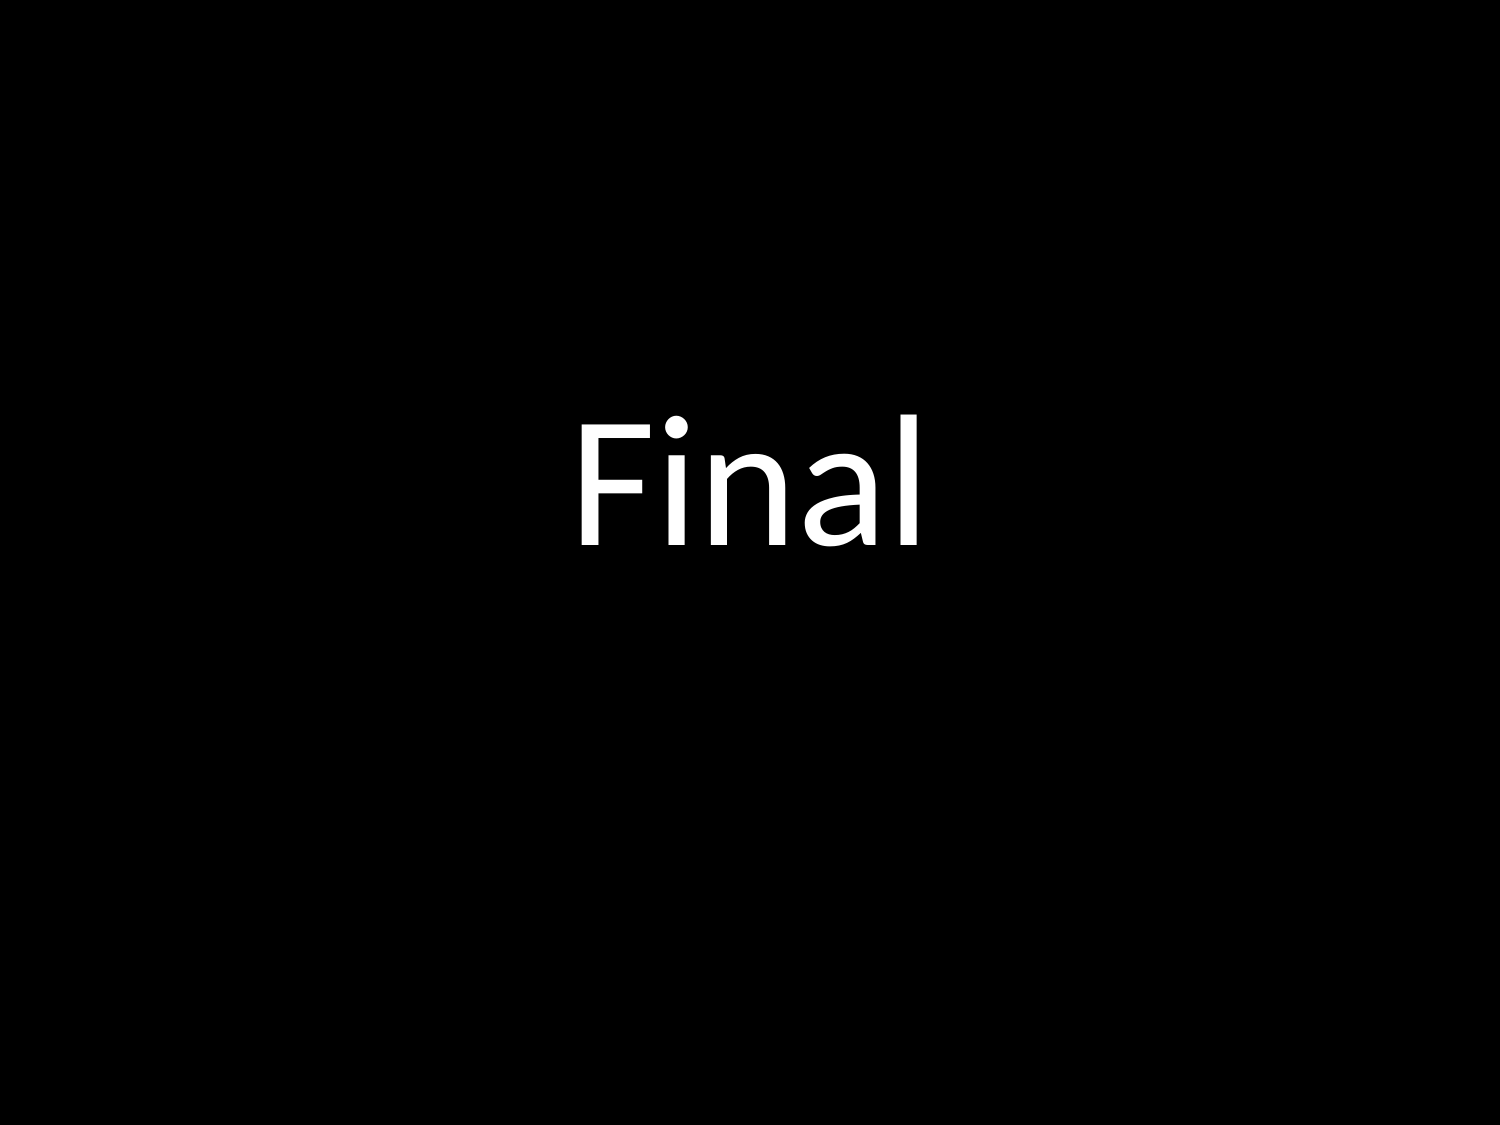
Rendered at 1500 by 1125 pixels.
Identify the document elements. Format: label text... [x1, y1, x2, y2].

title Final [112, 349, 1388, 591]
